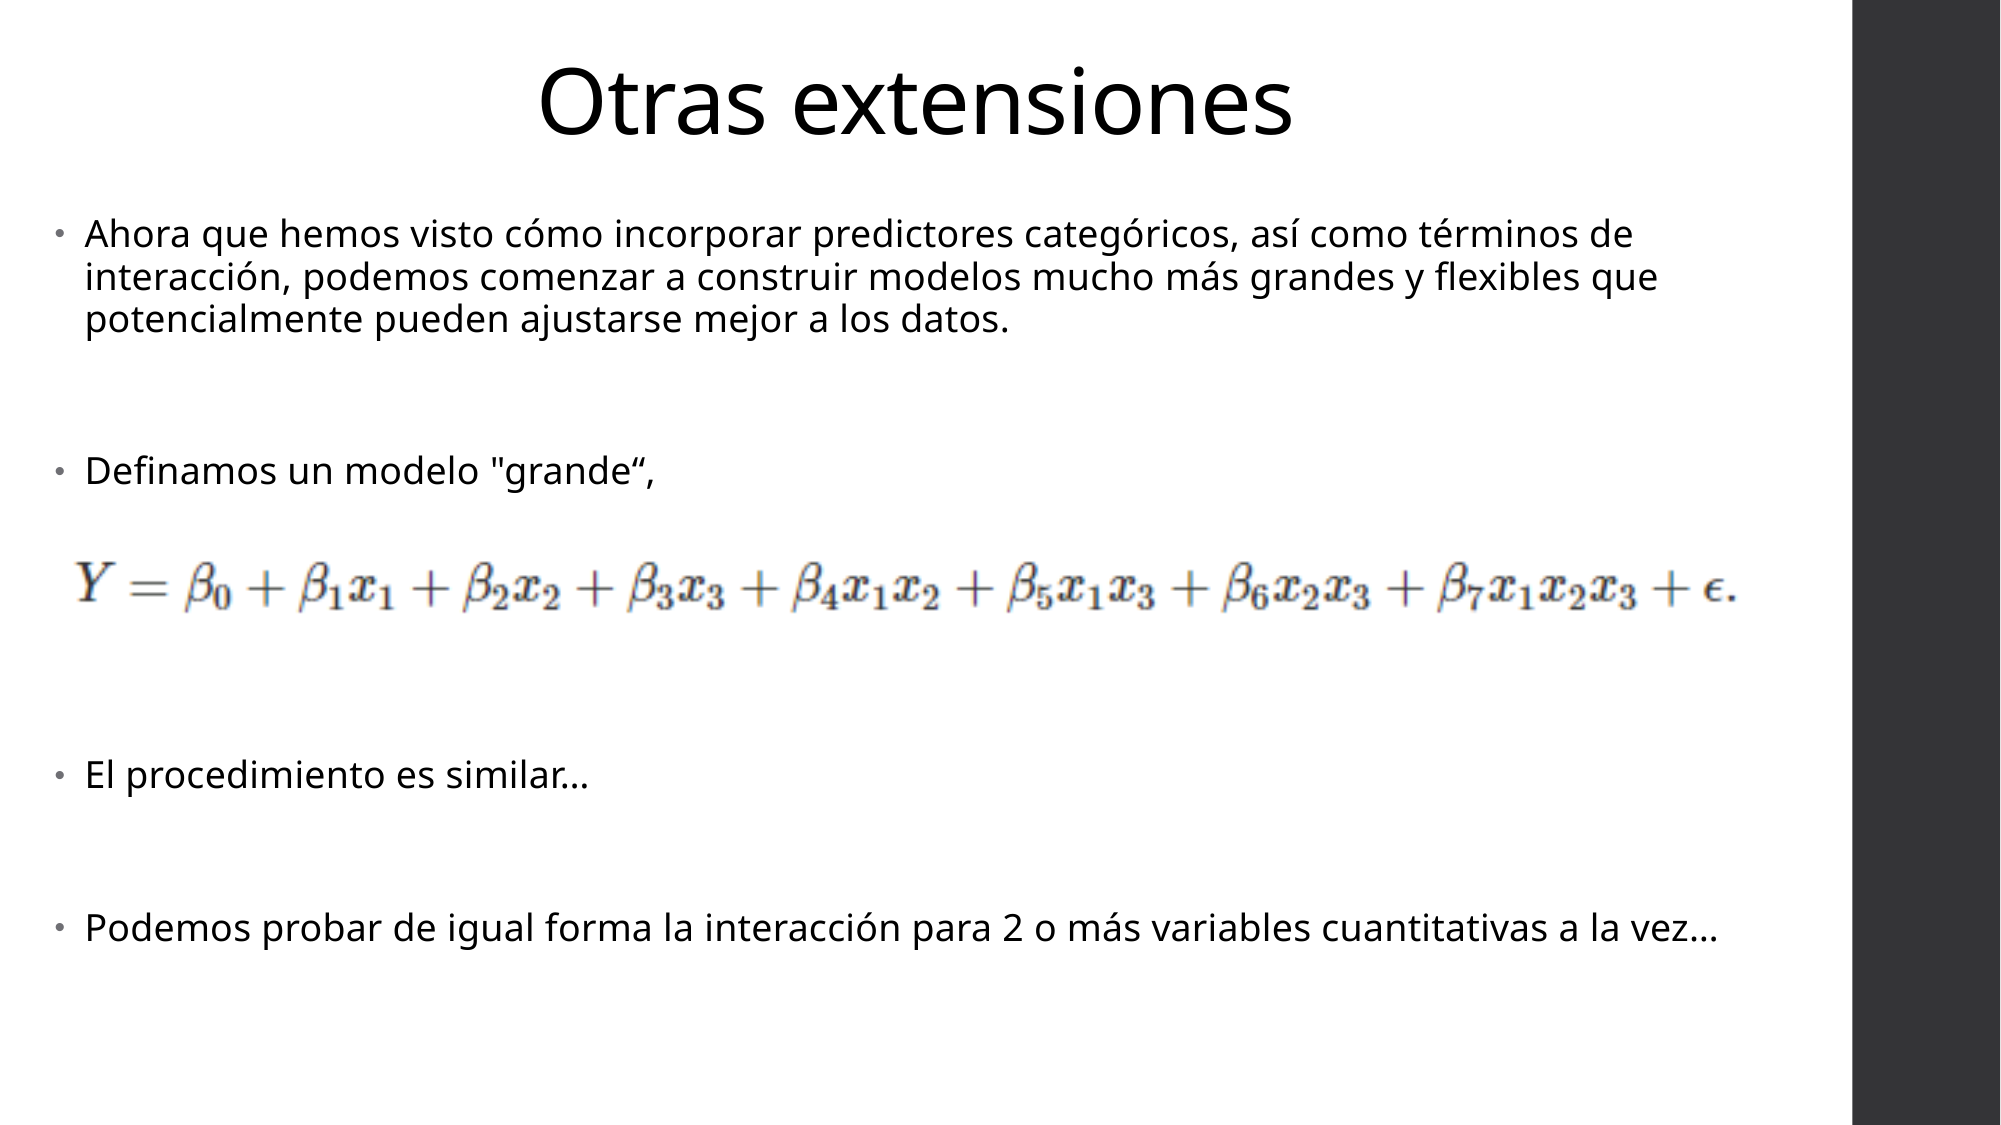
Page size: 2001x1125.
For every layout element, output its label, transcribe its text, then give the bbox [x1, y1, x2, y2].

title Otras extensiones [26, 41, 1828, 162]
list Ahora que hemos visto cómo incorporar predictores categóricos, así como términos de interacción, podemos comenzar a construir modelos mucho más grandes y flexibles que potencialmente pueden ajustarse mejor a los datos. Definamos un modelo "grande“, El procedimiento es similar… Podemos probar de igual forma la interacción para 2 o más variables cuantitativas a la vez… [39, 205, 1806, 1084]
picture [39, 548, 1781, 633]
